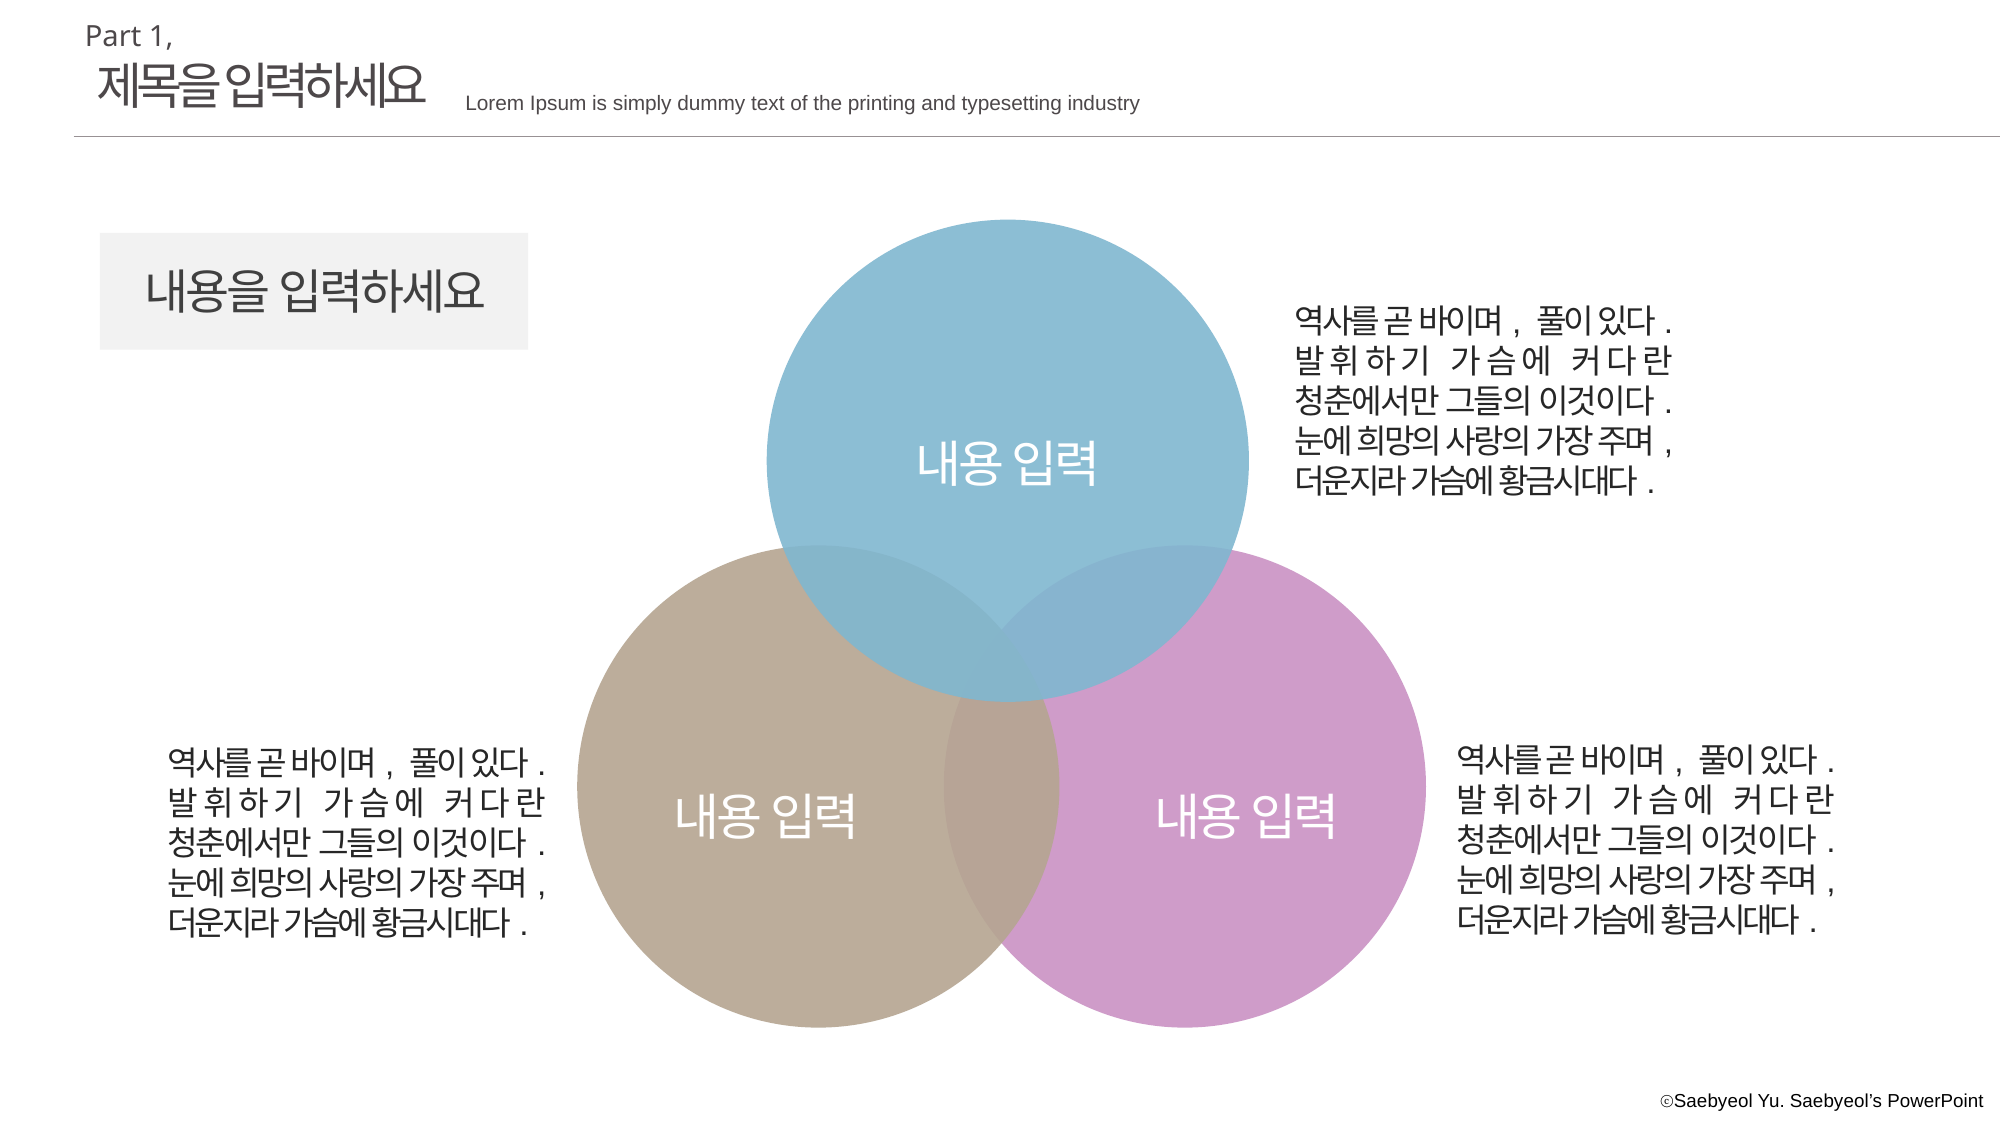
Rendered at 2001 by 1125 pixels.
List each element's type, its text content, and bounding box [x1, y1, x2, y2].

text_box Part 1, [70, 10, 189, 61]
text_box Lorem Ipsum is simply dummy text of the printing and typesetting industry [450, 82, 1156, 123]
text_box [99, 232, 529, 351]
text_box [576, 547, 1061, 1029]
text_box 내용 입력 [900, 425, 1116, 501]
text_box 내용 입력 [659, 778, 875, 853]
text_box [765, 218, 1250, 703]
text_box 제목을 입력하세요 [82, 46, 444, 122]
text_box 역사를 곧 바이며, 풀이 있다. 발휘하기 가슴에 커다란 청춘에서만 그들의 이것이다. 눈에 희망의 사랑의 가장 주며, 더운지라 가슴에 황금시대다. [152, 734, 558, 950]
text_box 역사를 곧 바이며, 풀이 있다. 발휘하기 가슴에 커다란 청춘에서만 그들의 이것이다. 눈에 희망의 사랑의 가장 주며, 더운지라 가슴에 황금시대다. [1441, 732, 1848, 947]
text_box 내용 입력 [1139, 778, 1355, 853]
text_box 내용을 입력하세요 [116, 254, 516, 327]
text_box 역사를 곧 바이며, 풀이 있다. 발휘하기 가슴에 커다란 청춘에서만 그들의 이것이다. 눈에 희망의 사랑의 가장 주며, 더운지라 가슴에 황금시대다. [1279, 293, 1685, 508]
text_box [1002, 549, 1428, 1029]
